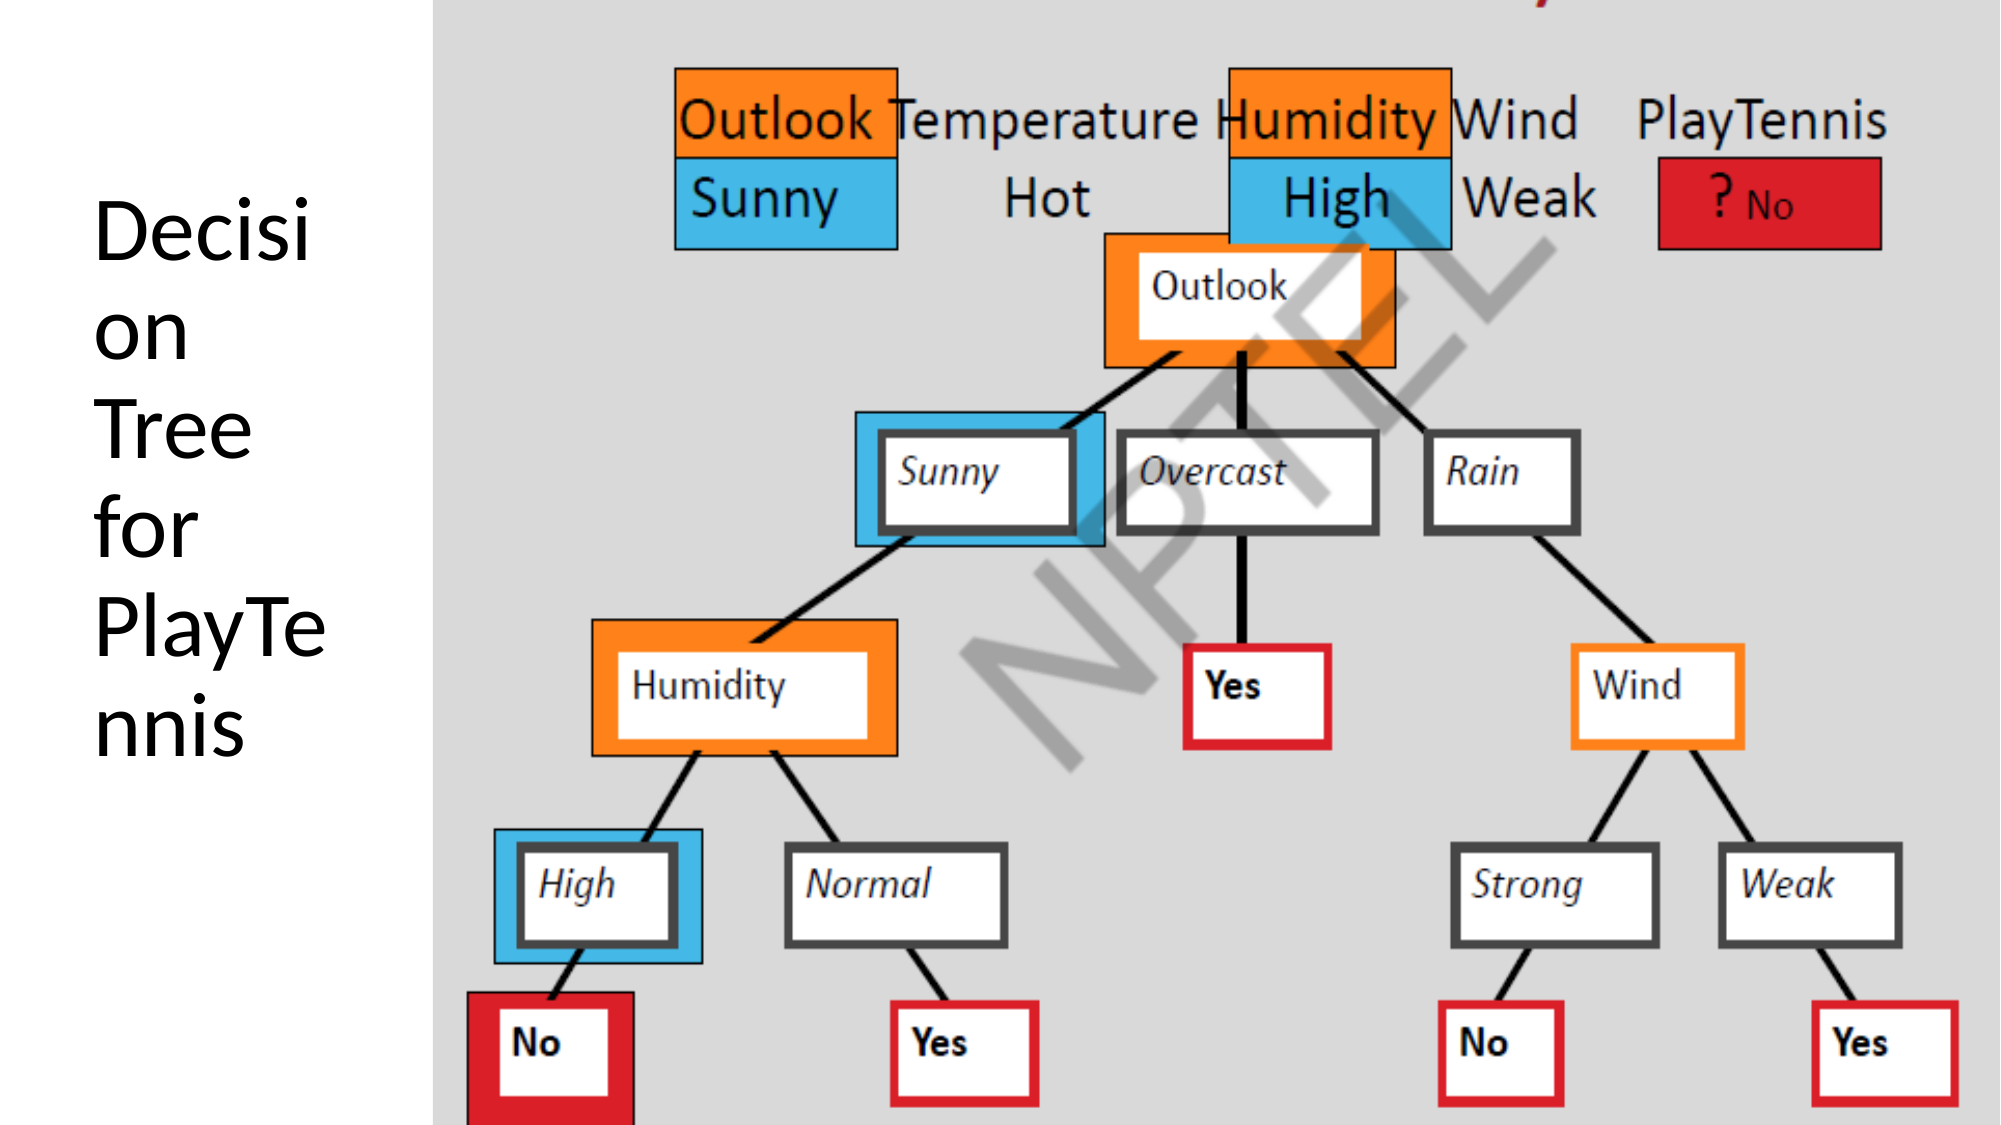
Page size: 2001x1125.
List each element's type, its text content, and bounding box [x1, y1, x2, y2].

title Decision Tree for PlayTennis [78, 89, 347, 868]
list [432, 0, 2000, 1125]
